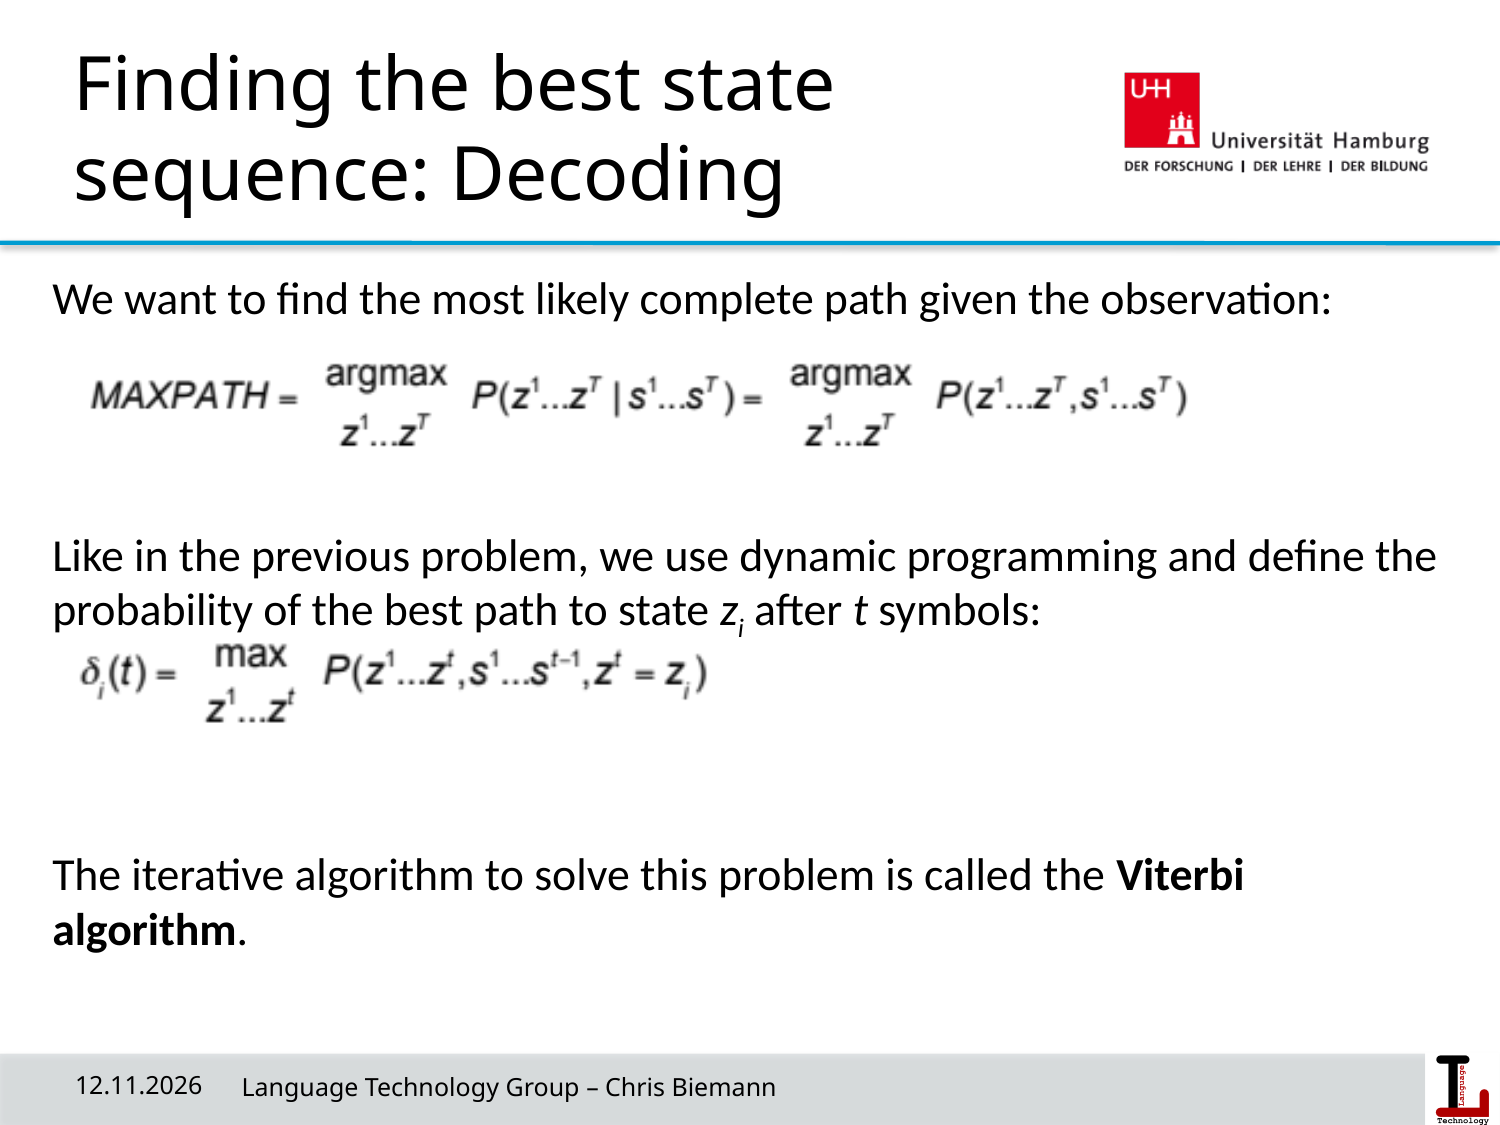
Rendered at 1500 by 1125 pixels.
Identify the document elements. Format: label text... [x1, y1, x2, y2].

picture [1425, 1052, 1500, 1125]
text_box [76, 612, 709, 738]
text_box Language Technology Group – Chris Biemann [235, 1056, 978, 1117]
text_box 08.05.19 [74, 1056, 224, 1117]
title Finding the best state sequence: Decoding [58, 28, 1098, 166]
list We want to find the most likely complete path given the observation: Like in the previous problem, we use dynamic programming and define the probability of the best path to state zi after t symbols: The iterative algorithm to solve this problem is called the Viterbi algorithm. [37, 261, 1455, 1047]
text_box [87, 337, 1189, 463]
